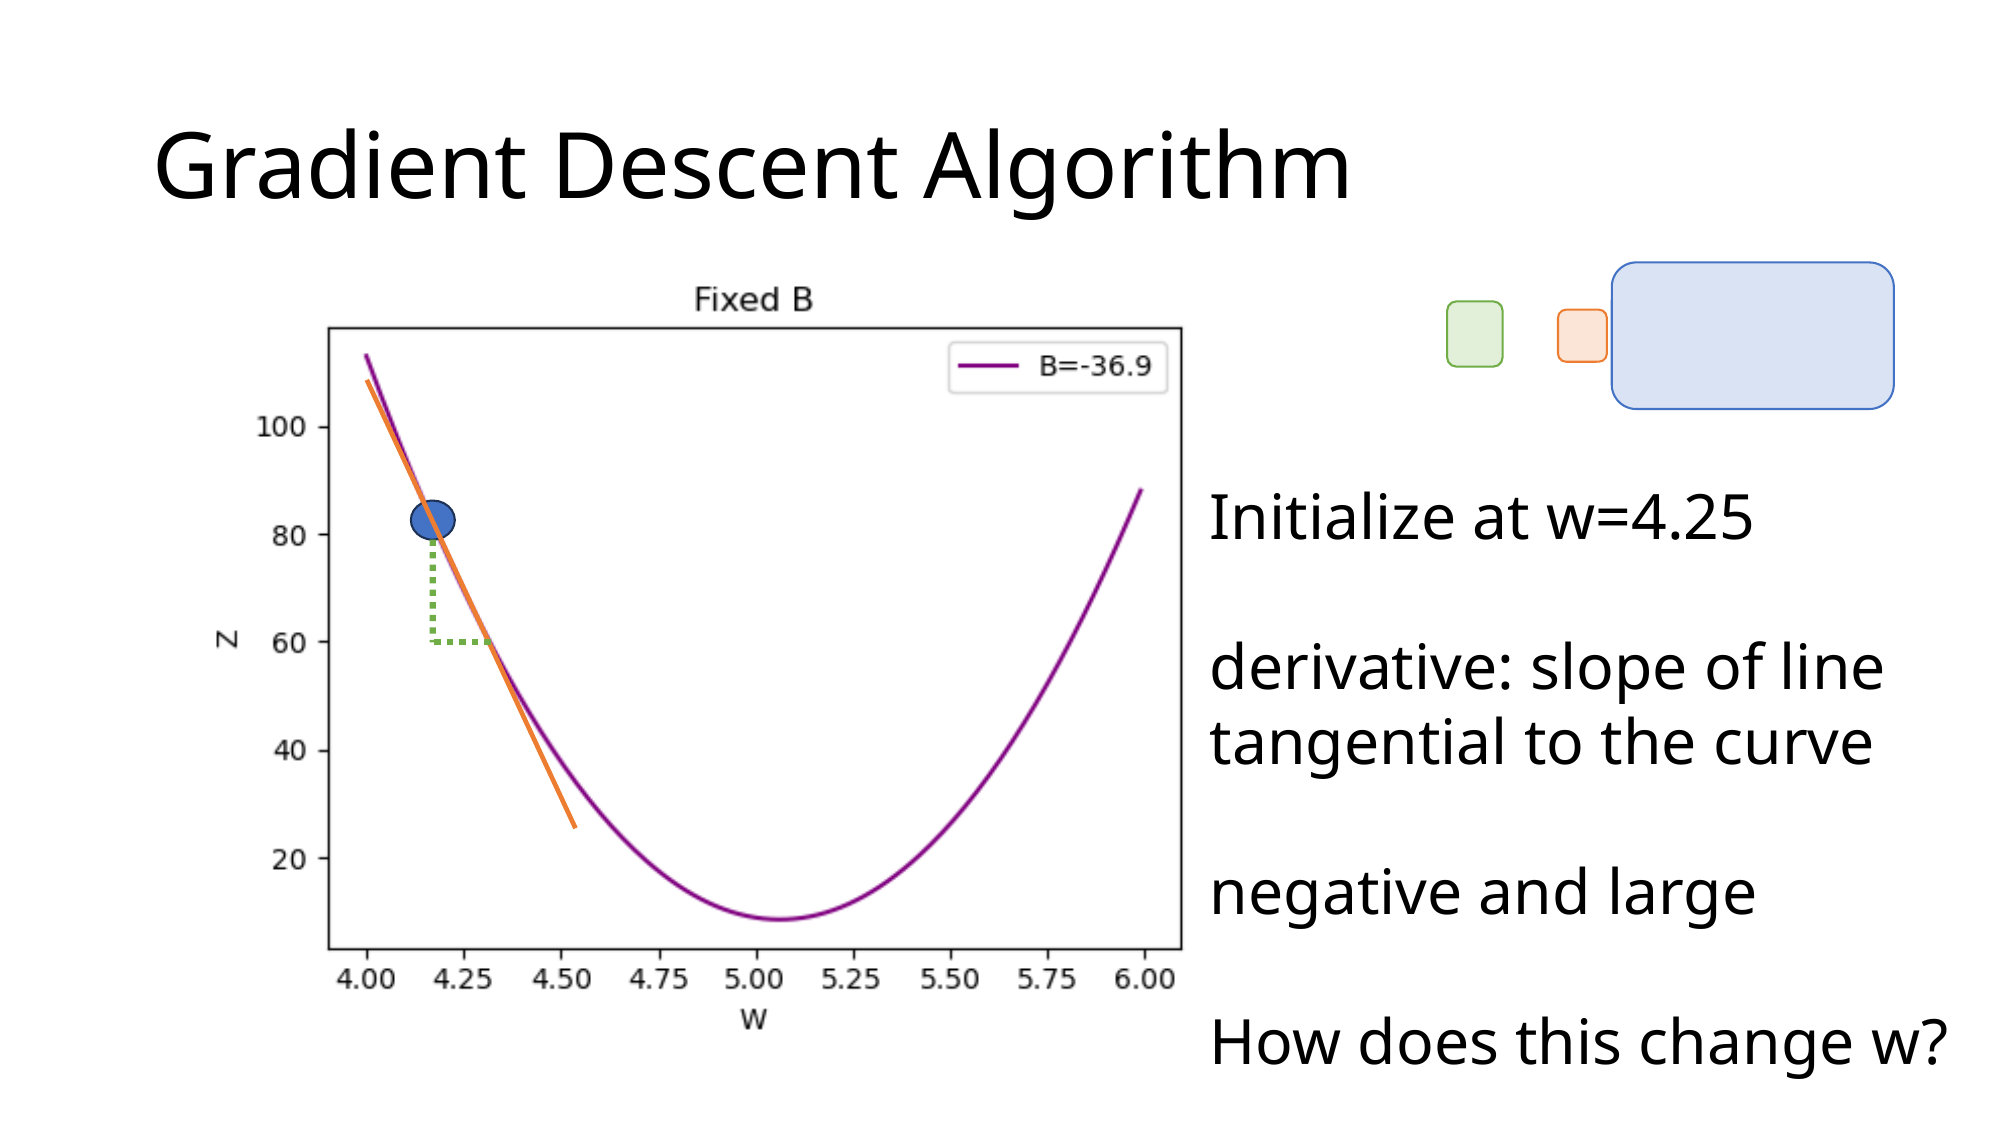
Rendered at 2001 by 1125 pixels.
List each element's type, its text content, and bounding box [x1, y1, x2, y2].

text_box [1446, 300, 1504, 368]
picture [194, 267, 1195, 1056]
text_box [1556, 308, 1608, 363]
title Gradient Descent Algorithm [137, 59, 1863, 278]
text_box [366, 379, 576, 829]
text_box Initialize at w=4.25 derivative: slope of line tangential to the curve negative and large How does this change w? [1194, 469, 1977, 1085]
text_box [1610, 261, 1895, 411]
